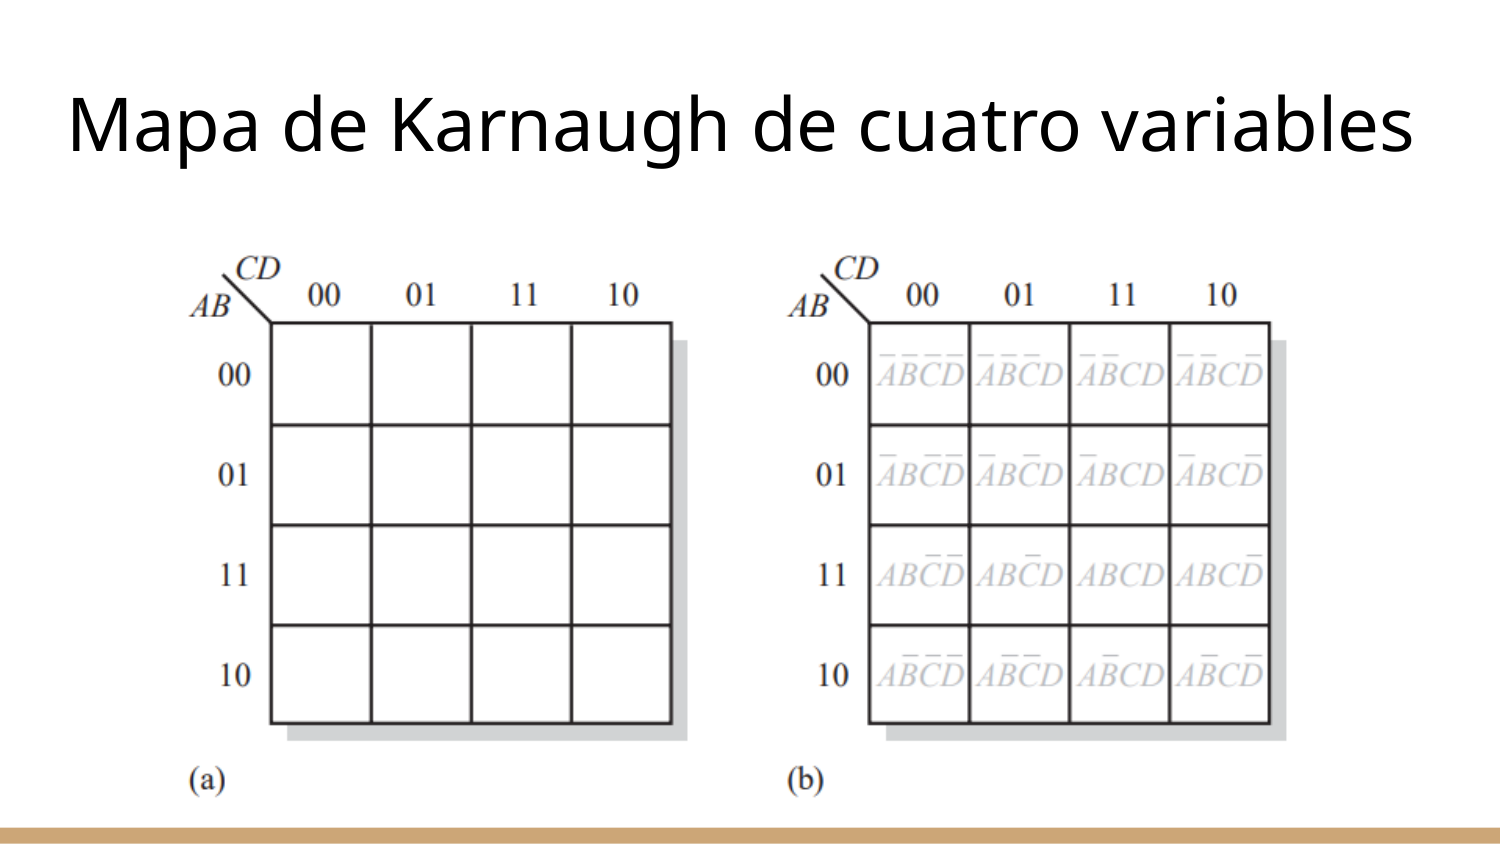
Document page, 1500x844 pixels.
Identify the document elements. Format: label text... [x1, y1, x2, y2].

title Mapa de Karnaugh de cuatro variables [51, 51, 1449, 189]
picture [167, 234, 1333, 810]
